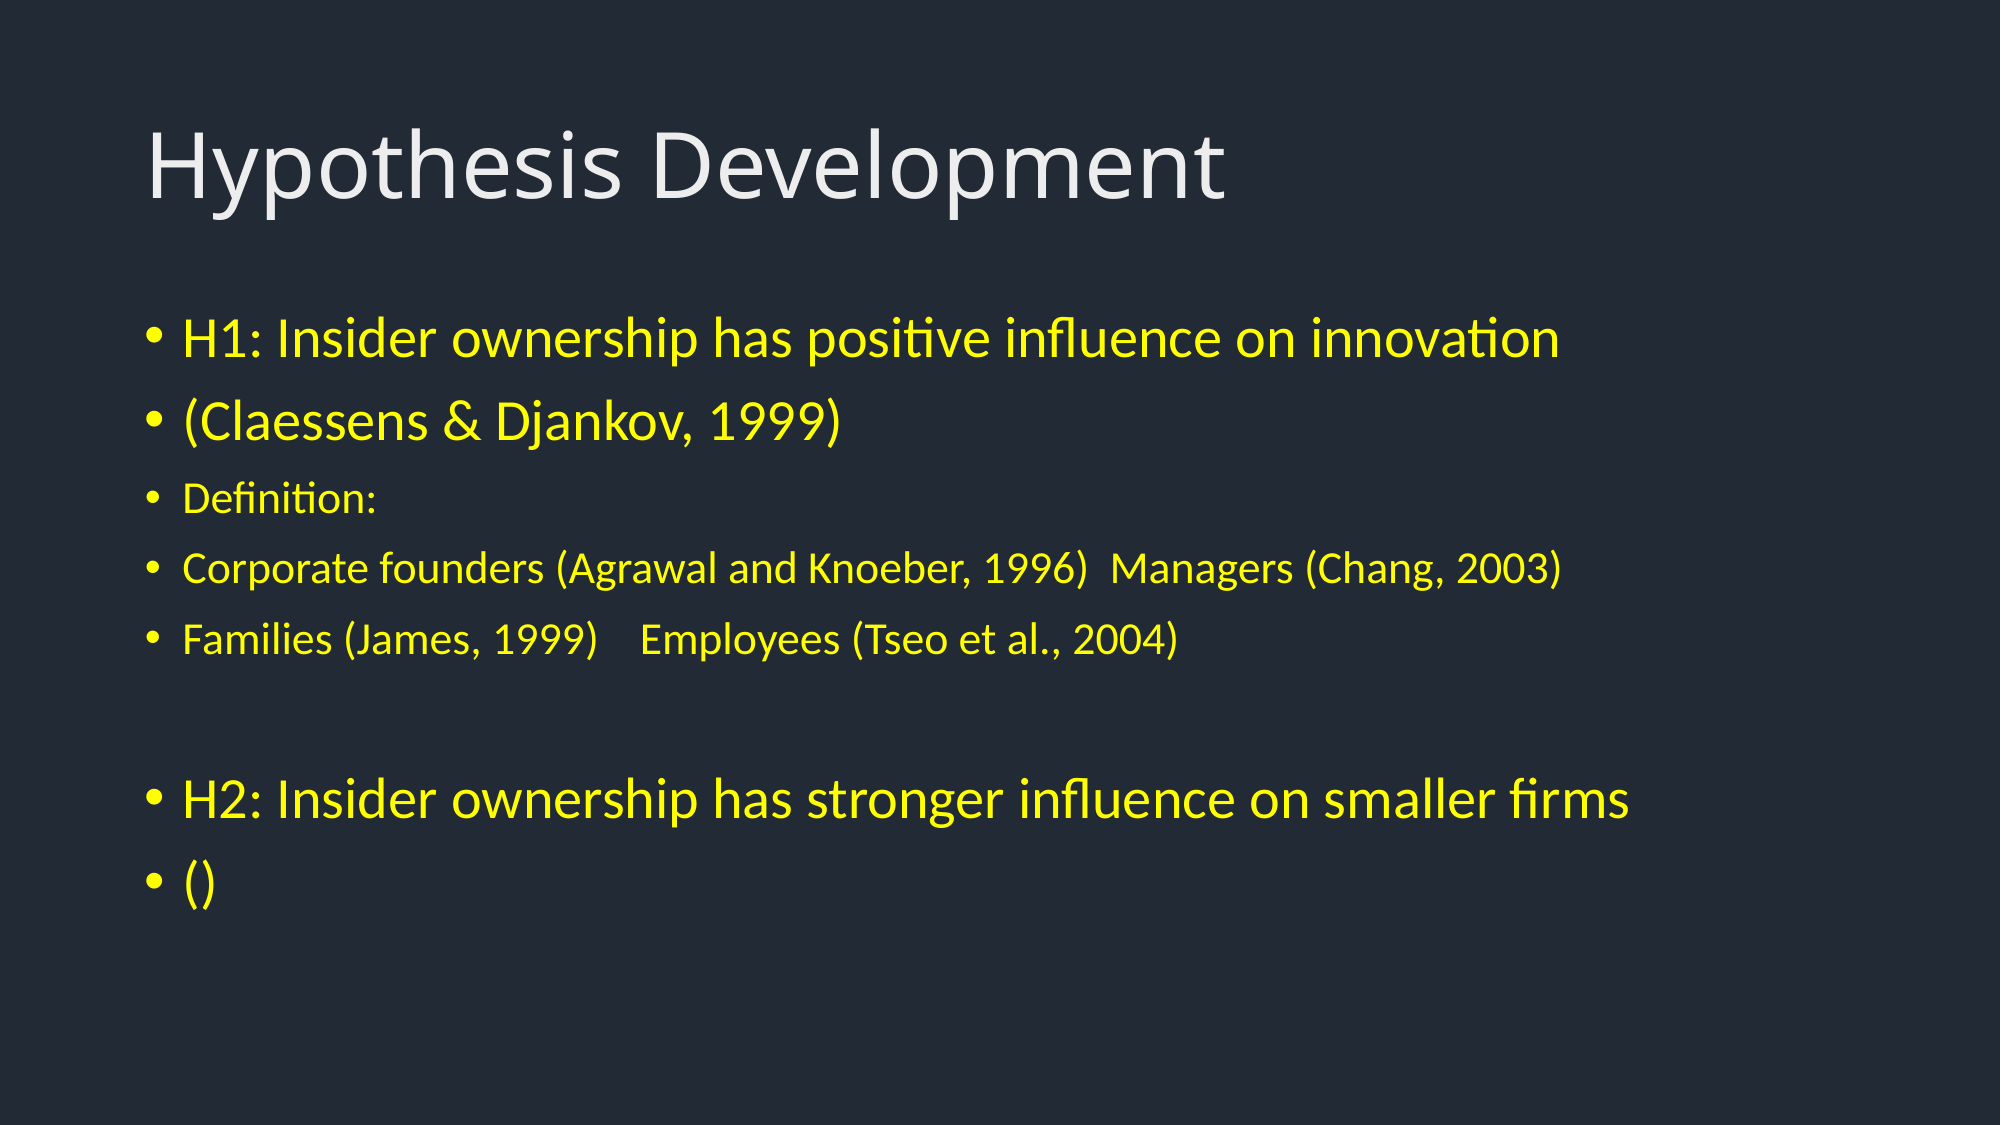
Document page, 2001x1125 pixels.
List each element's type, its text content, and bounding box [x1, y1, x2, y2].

list H1: Insider ownership has positive influence on innovation (Claessens & Djankov, 1999) Definition: Corporate founders (Agrawal and Knoeber, 1996) Managers (Chang, 2003) Families (James, 1999) Employees (Tseo et al., 2004) H2: Insider ownership has stronger influence on smaller firms () [136, 298, 1863, 1014]
title Hypothesis Development [136, 59, 1863, 278]
